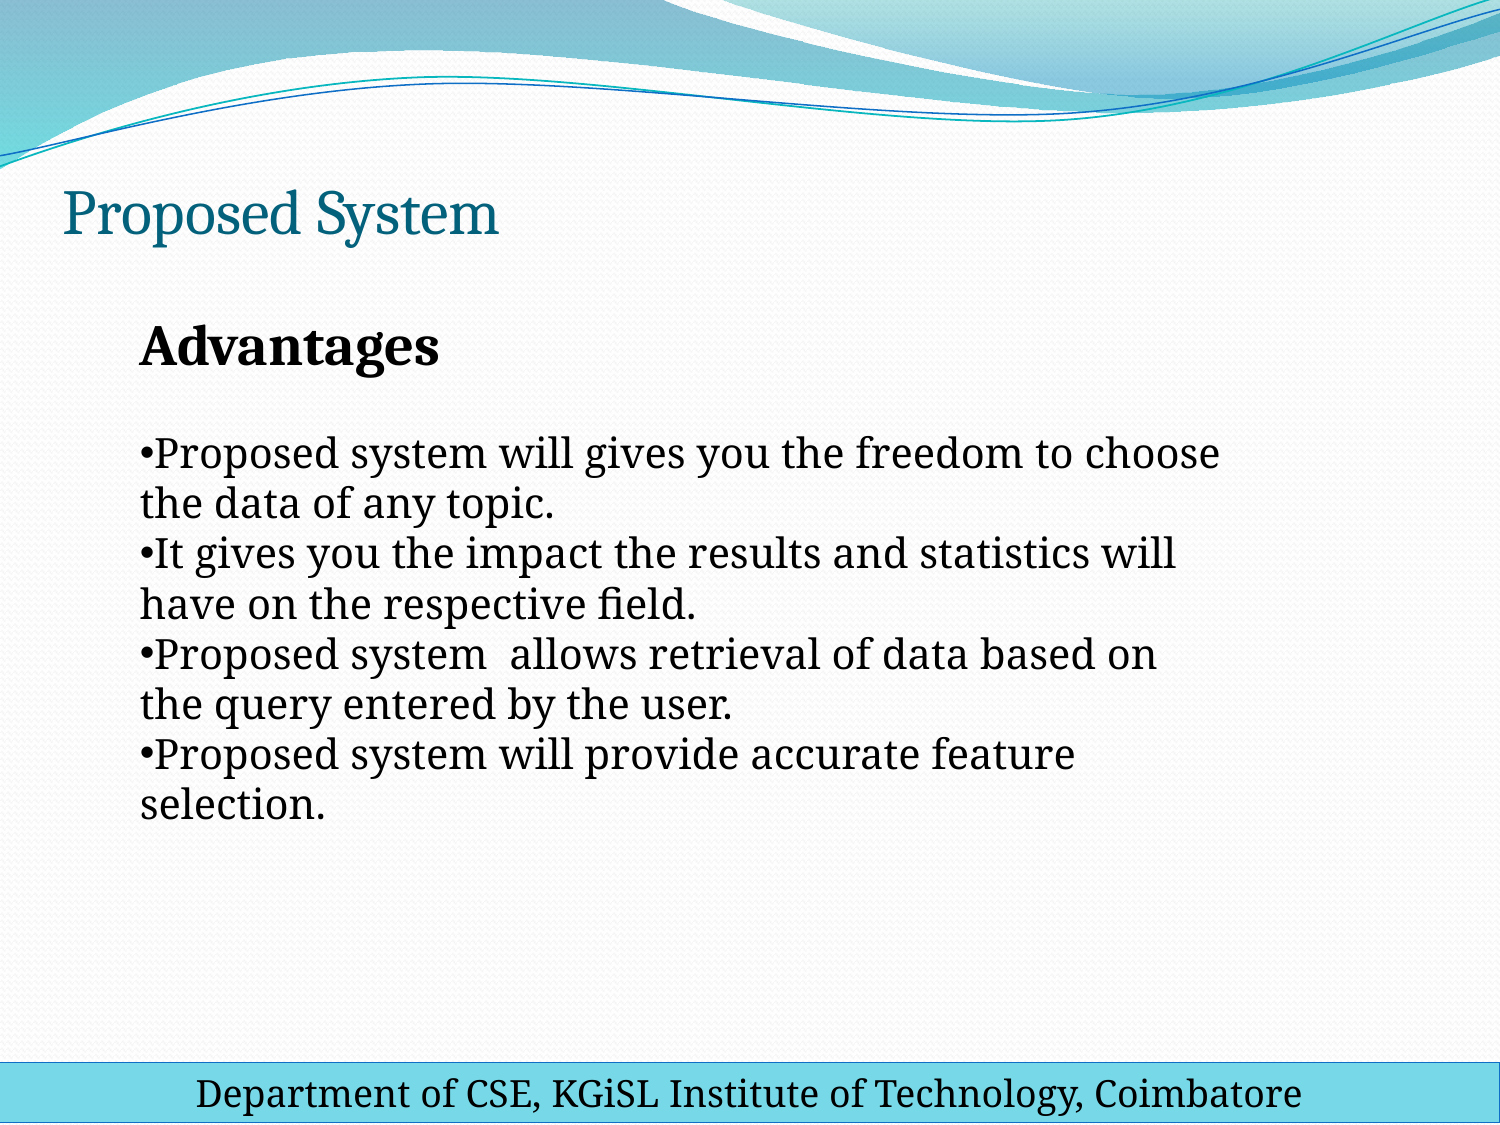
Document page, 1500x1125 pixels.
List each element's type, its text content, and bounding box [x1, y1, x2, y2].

title Proposed System [62, 162, 1413, 247]
text_box Advantages Proposed system will gives you the freedom to choose the data of any topic. It gives you the impact the results and statistics will have on the respective field. Proposed system allows retrieval of data based on the query entered by the user. Proposed system will provide accurate feature selection. [124, 299, 1238, 935]
text_box [212, 399, 1250, 466]
text_box Department of CSE, KGiSL Institute of Technology, Coimbatore [0, 1062, 1500, 1123]
